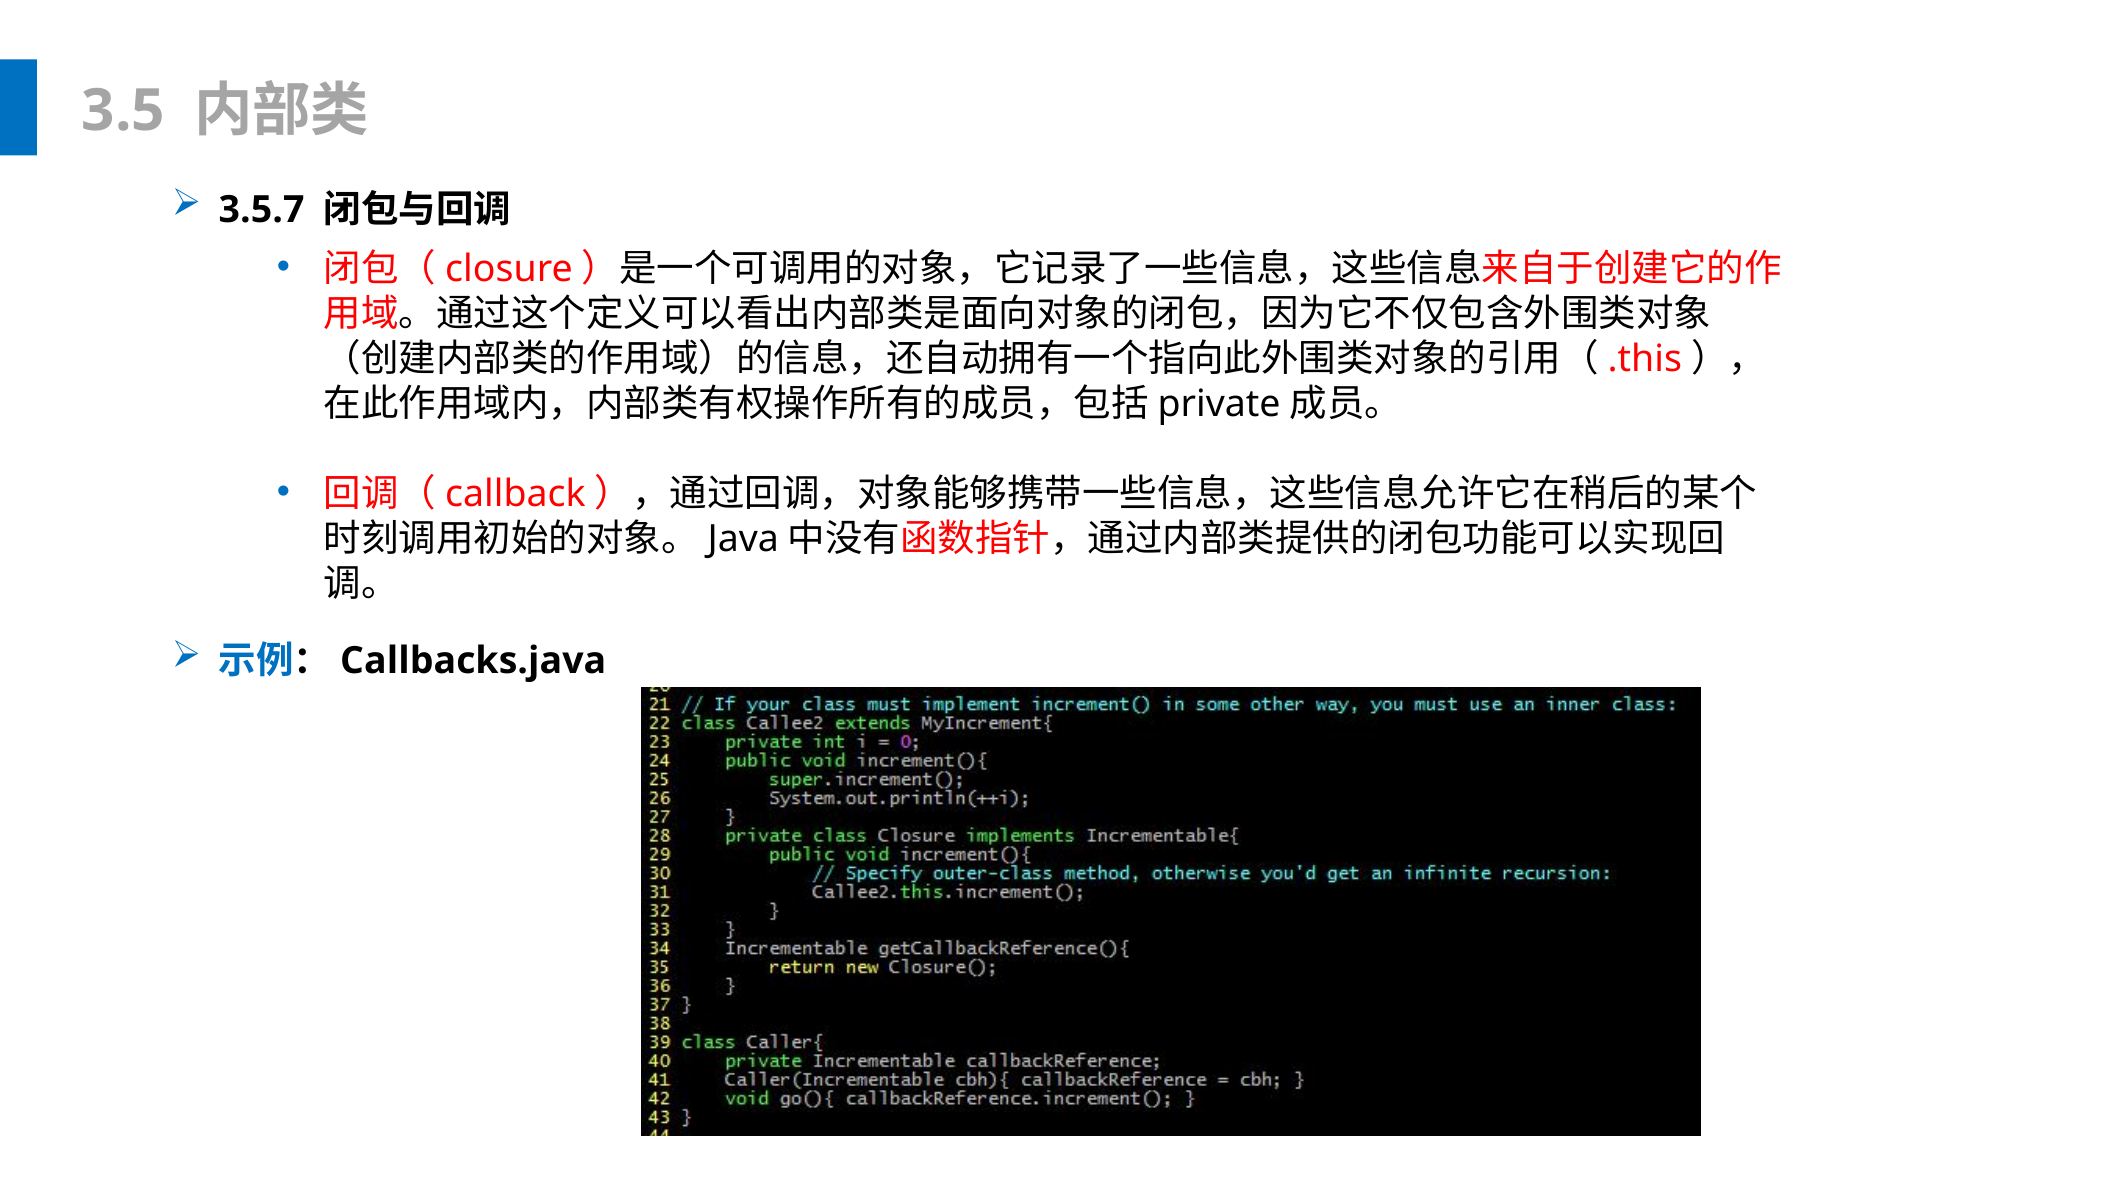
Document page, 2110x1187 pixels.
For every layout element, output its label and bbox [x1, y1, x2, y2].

picture [641, 687, 1701, 1136]
text_box [157, 628, 1894, 749]
text_box [0, 59, 384, 156]
text_box [157, 177, 1894, 570]
